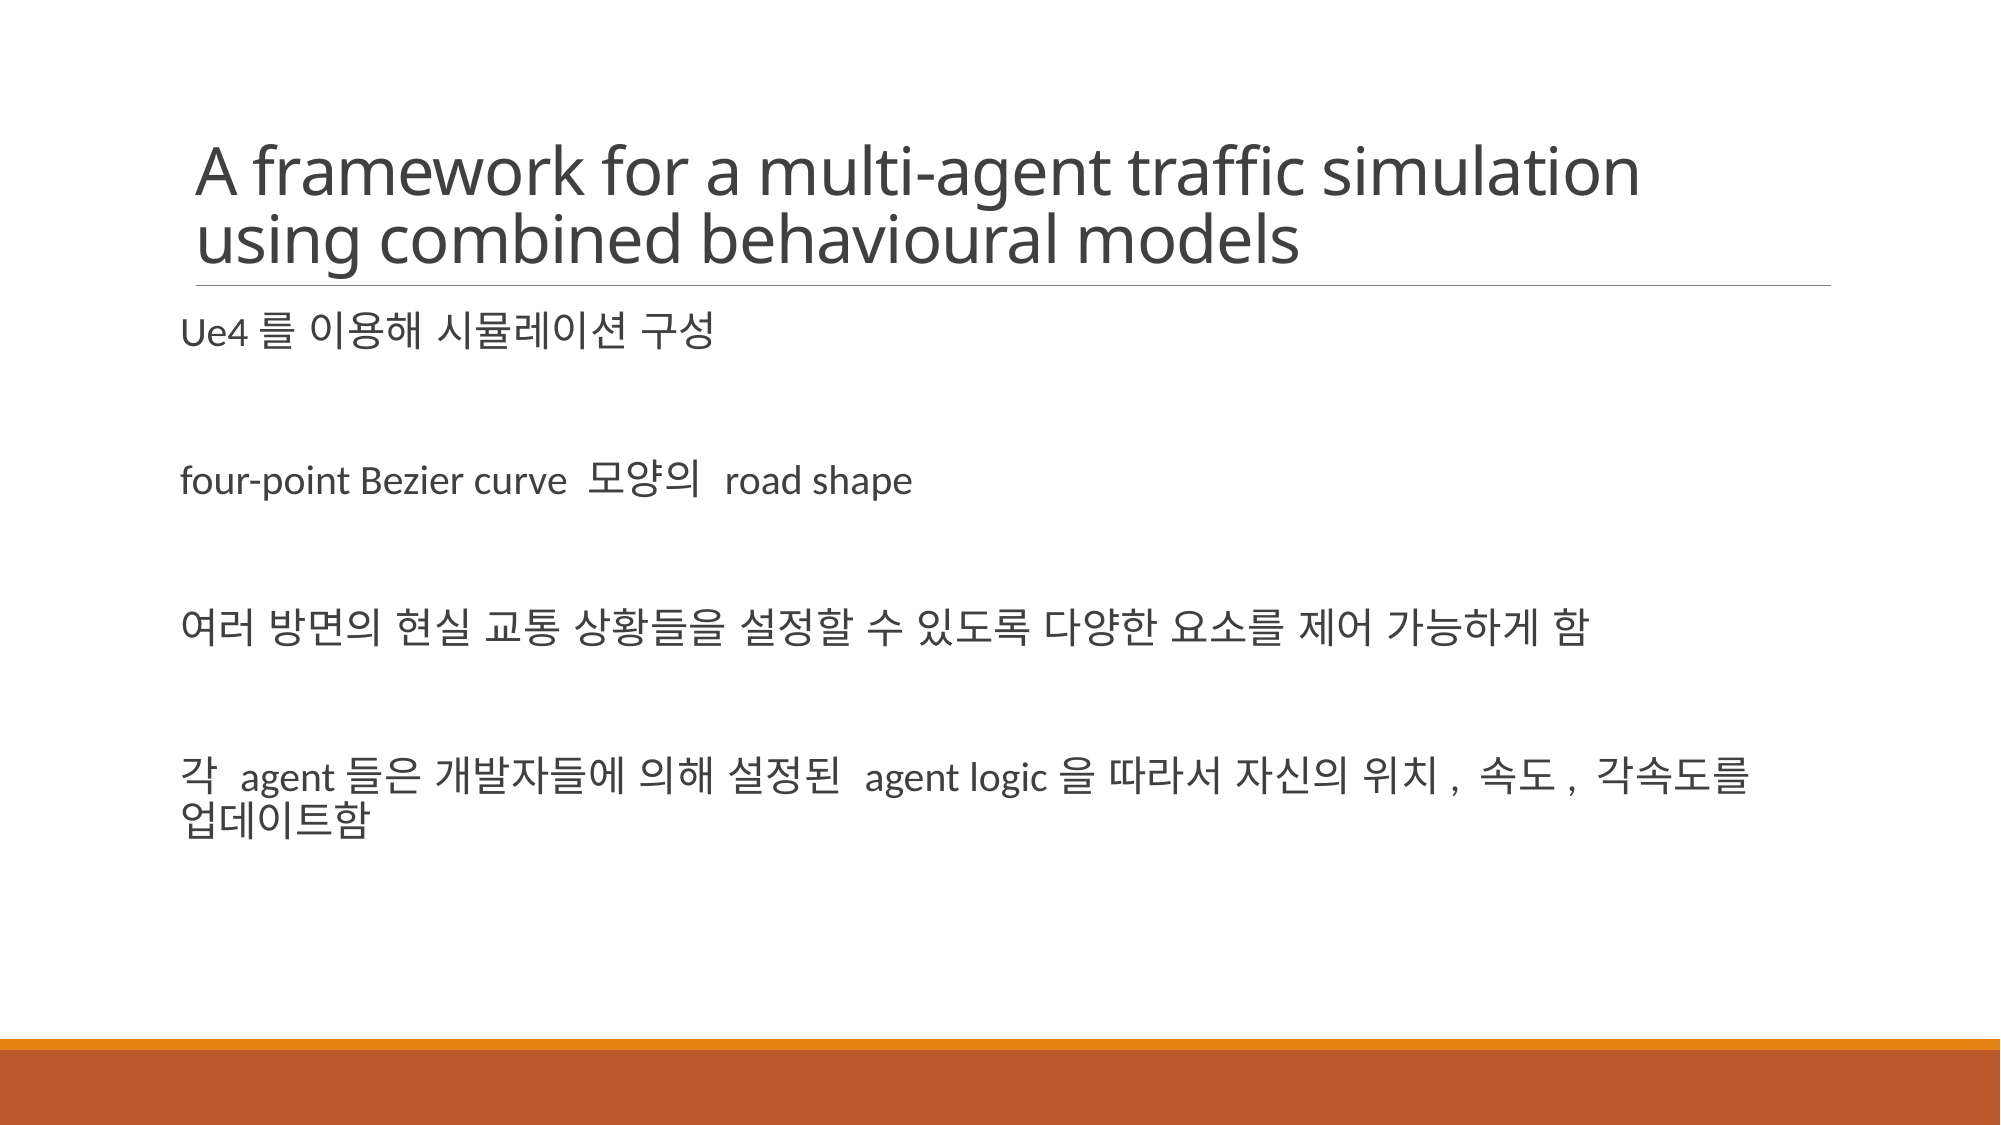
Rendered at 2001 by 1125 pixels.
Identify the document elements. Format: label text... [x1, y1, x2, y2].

list Ue4를 이용해 시뮬레이션 구성 four-point Bezier curve 모양의 road shape 여러 방면의 현실 교통 상황들을 설정할 수 있도록 다양한 요소를 제어 가능하게 함 각 agent들은 개발자들에 의해 설정된 agent logic을 따라서 자신의 위치, 속도, 각속도를 업데이트함 [180, 302, 1830, 963]
title A framework for a multi-agent traffic simulation using combined behavioural models [180, 47, 1830, 285]
